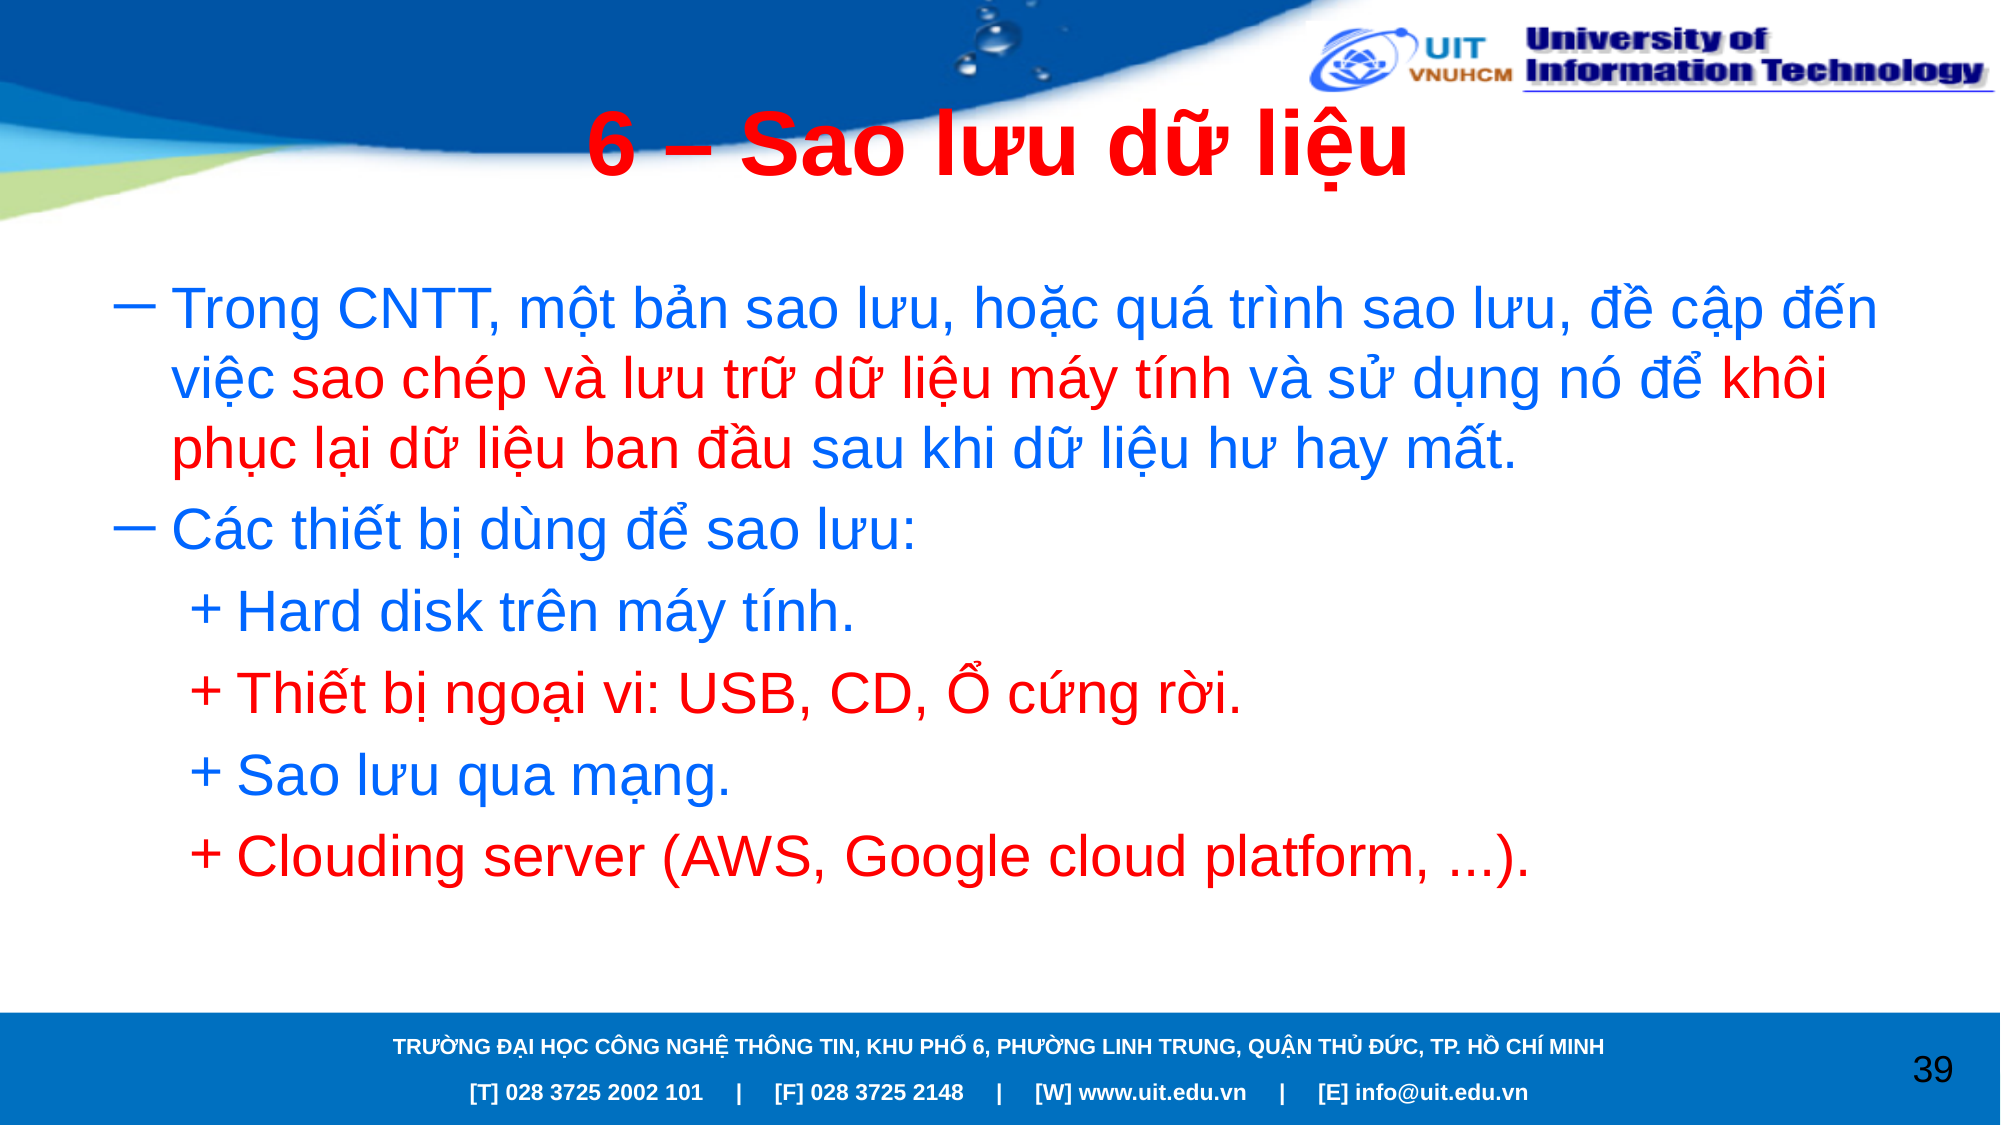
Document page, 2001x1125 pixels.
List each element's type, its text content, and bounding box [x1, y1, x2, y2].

title 6 – Sao lưu dữ liệu [99, 45, 1900, 233]
picture [0, 0, 2001, 1125]
list Trong CNTT, một bản sao lưu, hoặc quá trình sao lưu, đề cập đến việc sao chép và lưu trữ dữ liệu máy tính và sử dụng nó để khôi phục lại dữ liệu ban đầu sau khi dữ liệu hư hay mất. Các thiết bị dùng để sao lưu: Hard disk trên máy tính. Thiết bị ngoại vi: USB, CD, Ổ cứng rời. Sao lưu qua mạng. Clouding server (AWS, Google cloud platform, ...). [99, 262, 1900, 1005]
